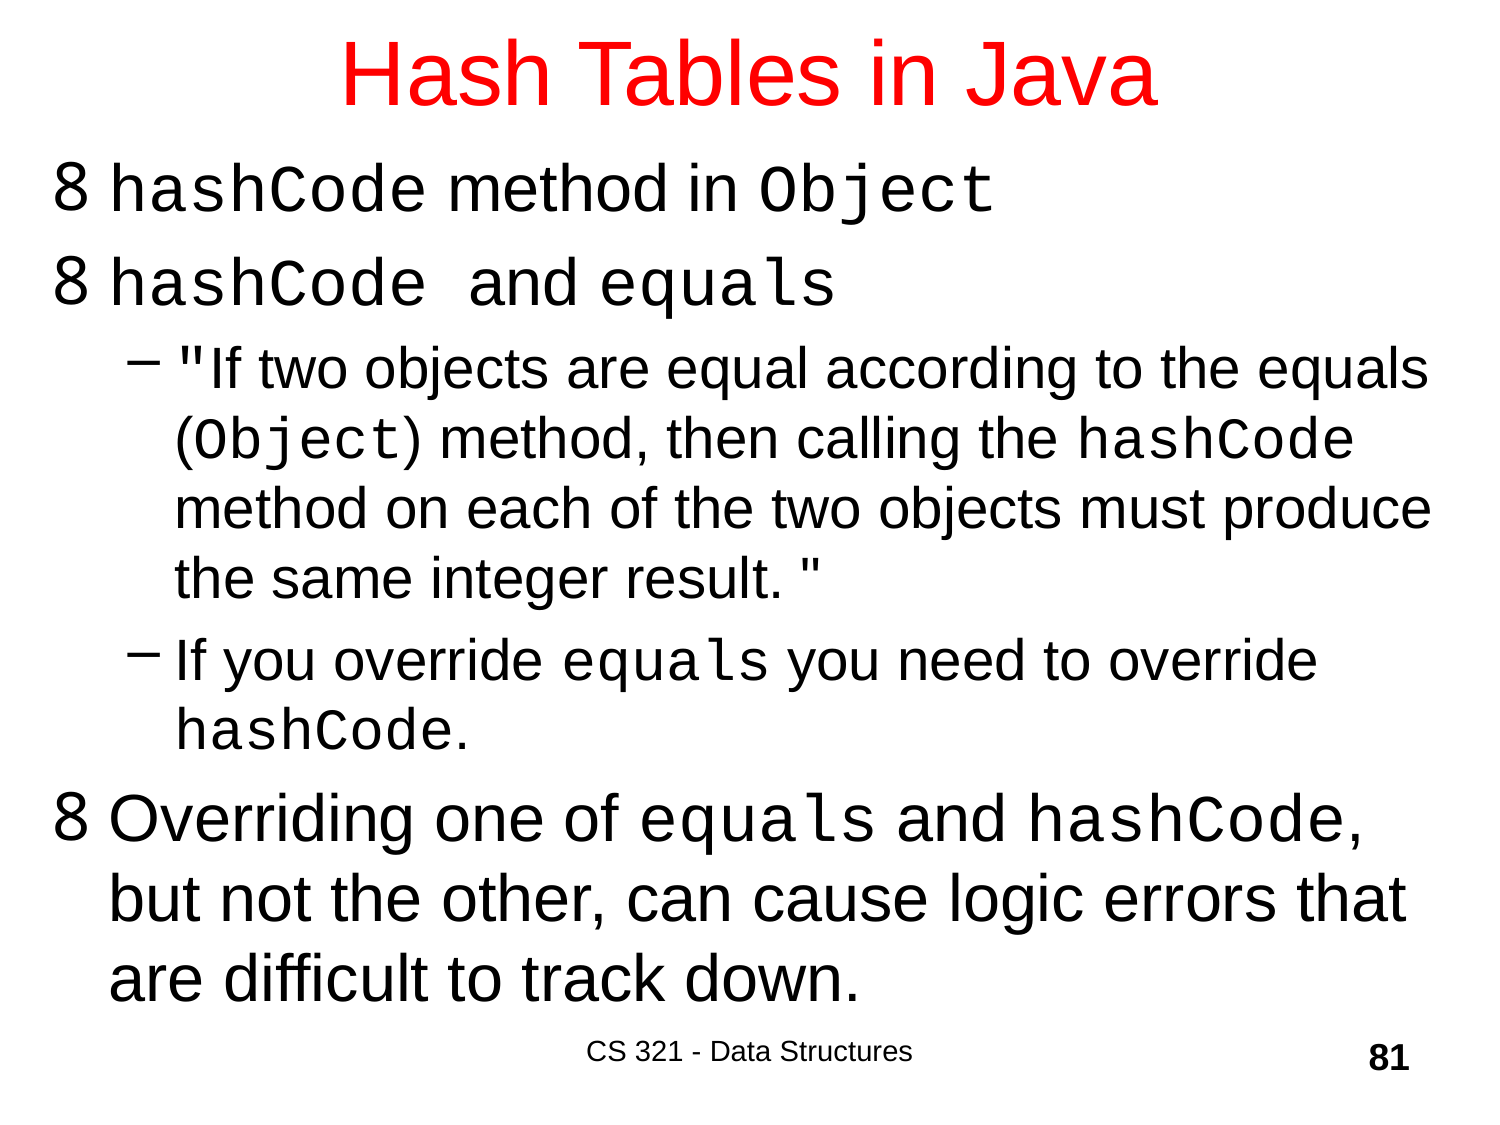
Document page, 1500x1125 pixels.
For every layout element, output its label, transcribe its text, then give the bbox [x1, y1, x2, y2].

list hashCode method in Object hashCode and equals "If two objects are equal according to the equals (Object) method, then calling the hashCode method on each of the two objects must produce the same integer result. " If you override equals you need to override hashCode. Overriding one of equals and hashCode, but not the other, can cause logic errors that are difficult to track down. [37, 137, 1463, 1038]
footer CS 321 - Data Structures [462, 1038, 1038, 1101]
slide_number 81 [1112, 1038, 1426, 1101]
title Hash Tables in Java [112, 0, 1388, 137]
